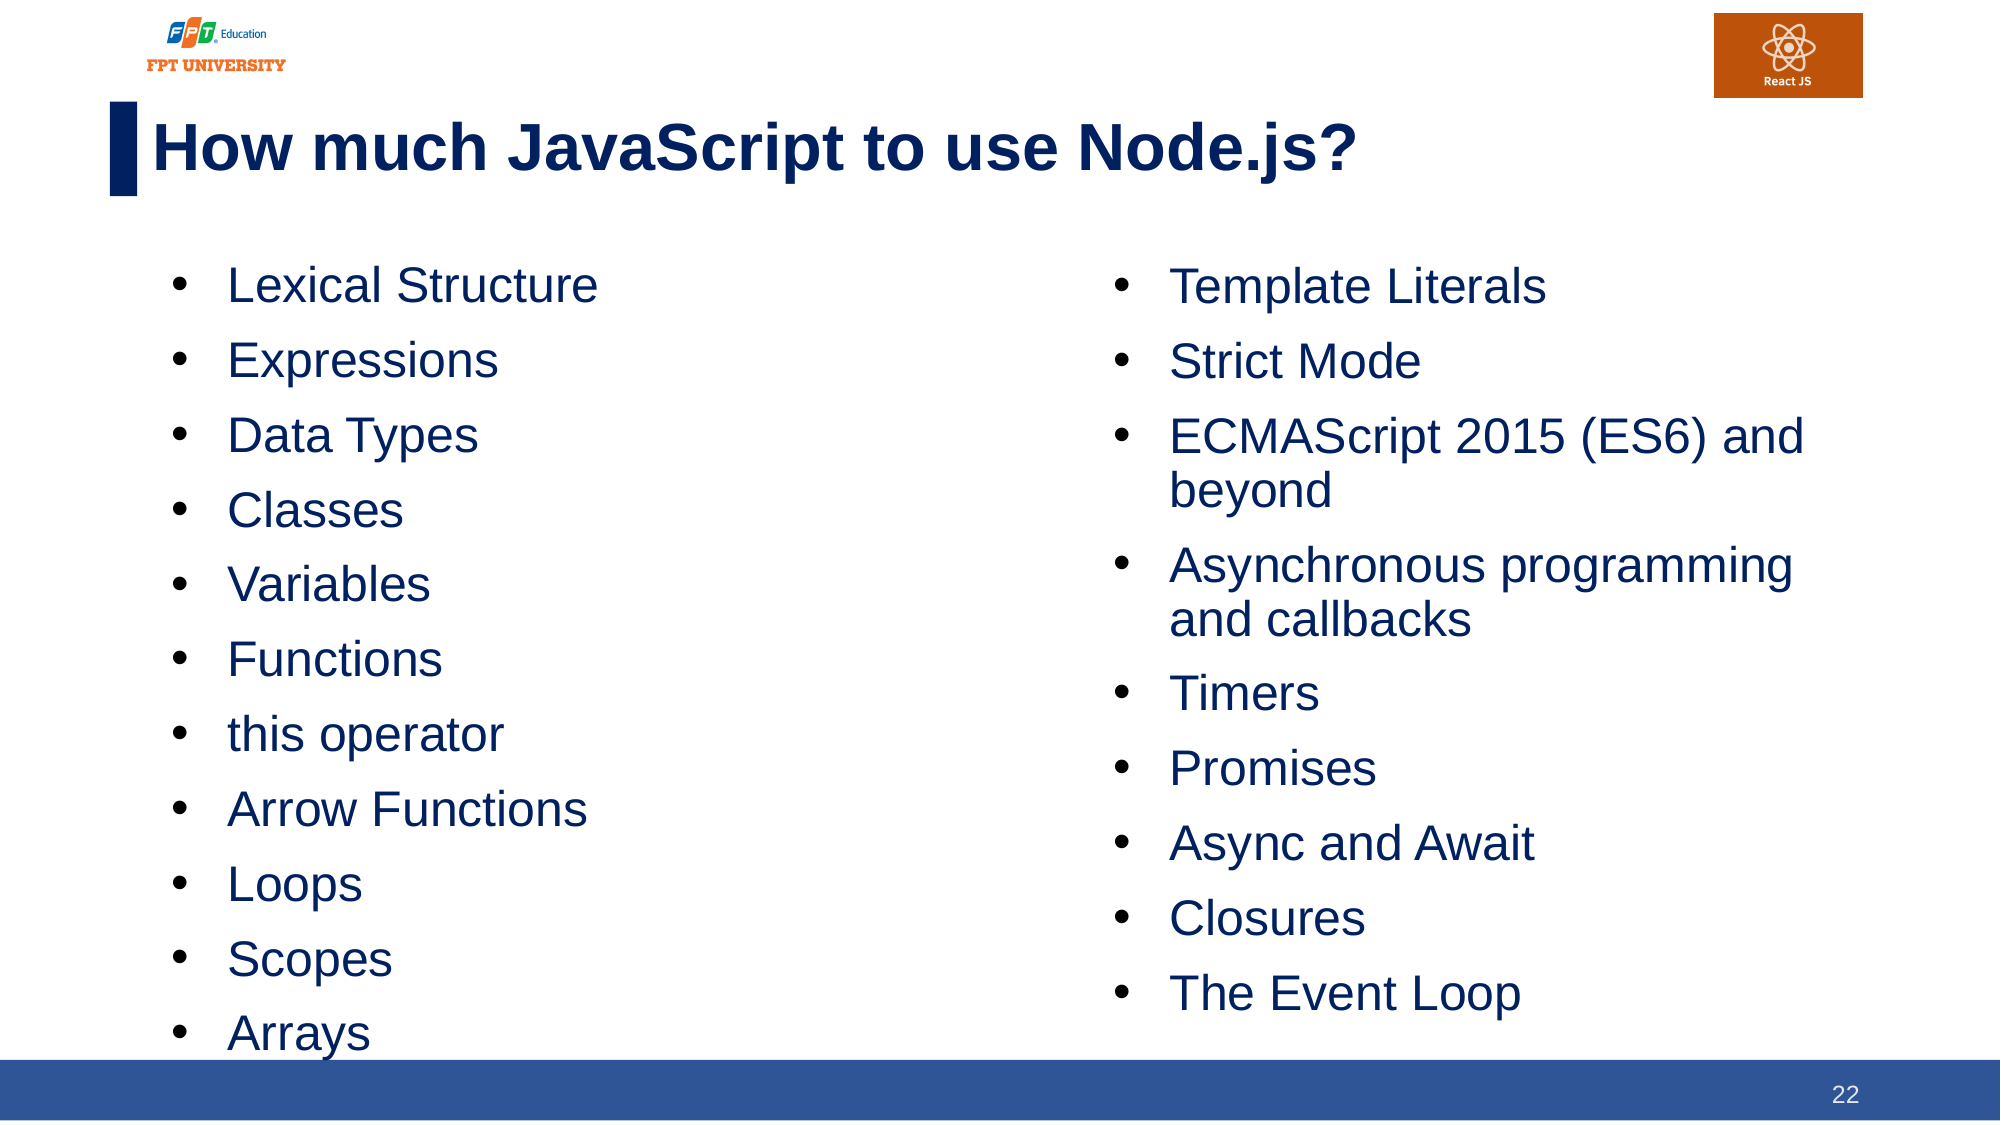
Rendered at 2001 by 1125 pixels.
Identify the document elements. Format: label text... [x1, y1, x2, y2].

text_box Template Literals Strict Mode ECMAScript 2015 (ES6) and beyond Asynchronous programming and callbacks Timers Promises Async and Await Closures The Event Loop [1079, 252, 1843, 1050]
slide_number 22 [1424, 1063, 1875, 1123]
title How much JavaScript to use Node.js? [137, 101, 1863, 197]
list Lexical Structure Expressions Data Types Classes Variables Functions this operator Arrow Functions Loops Scopes Arrays [137, 251, 900, 1088]
picture [137, 1, 291, 86]
